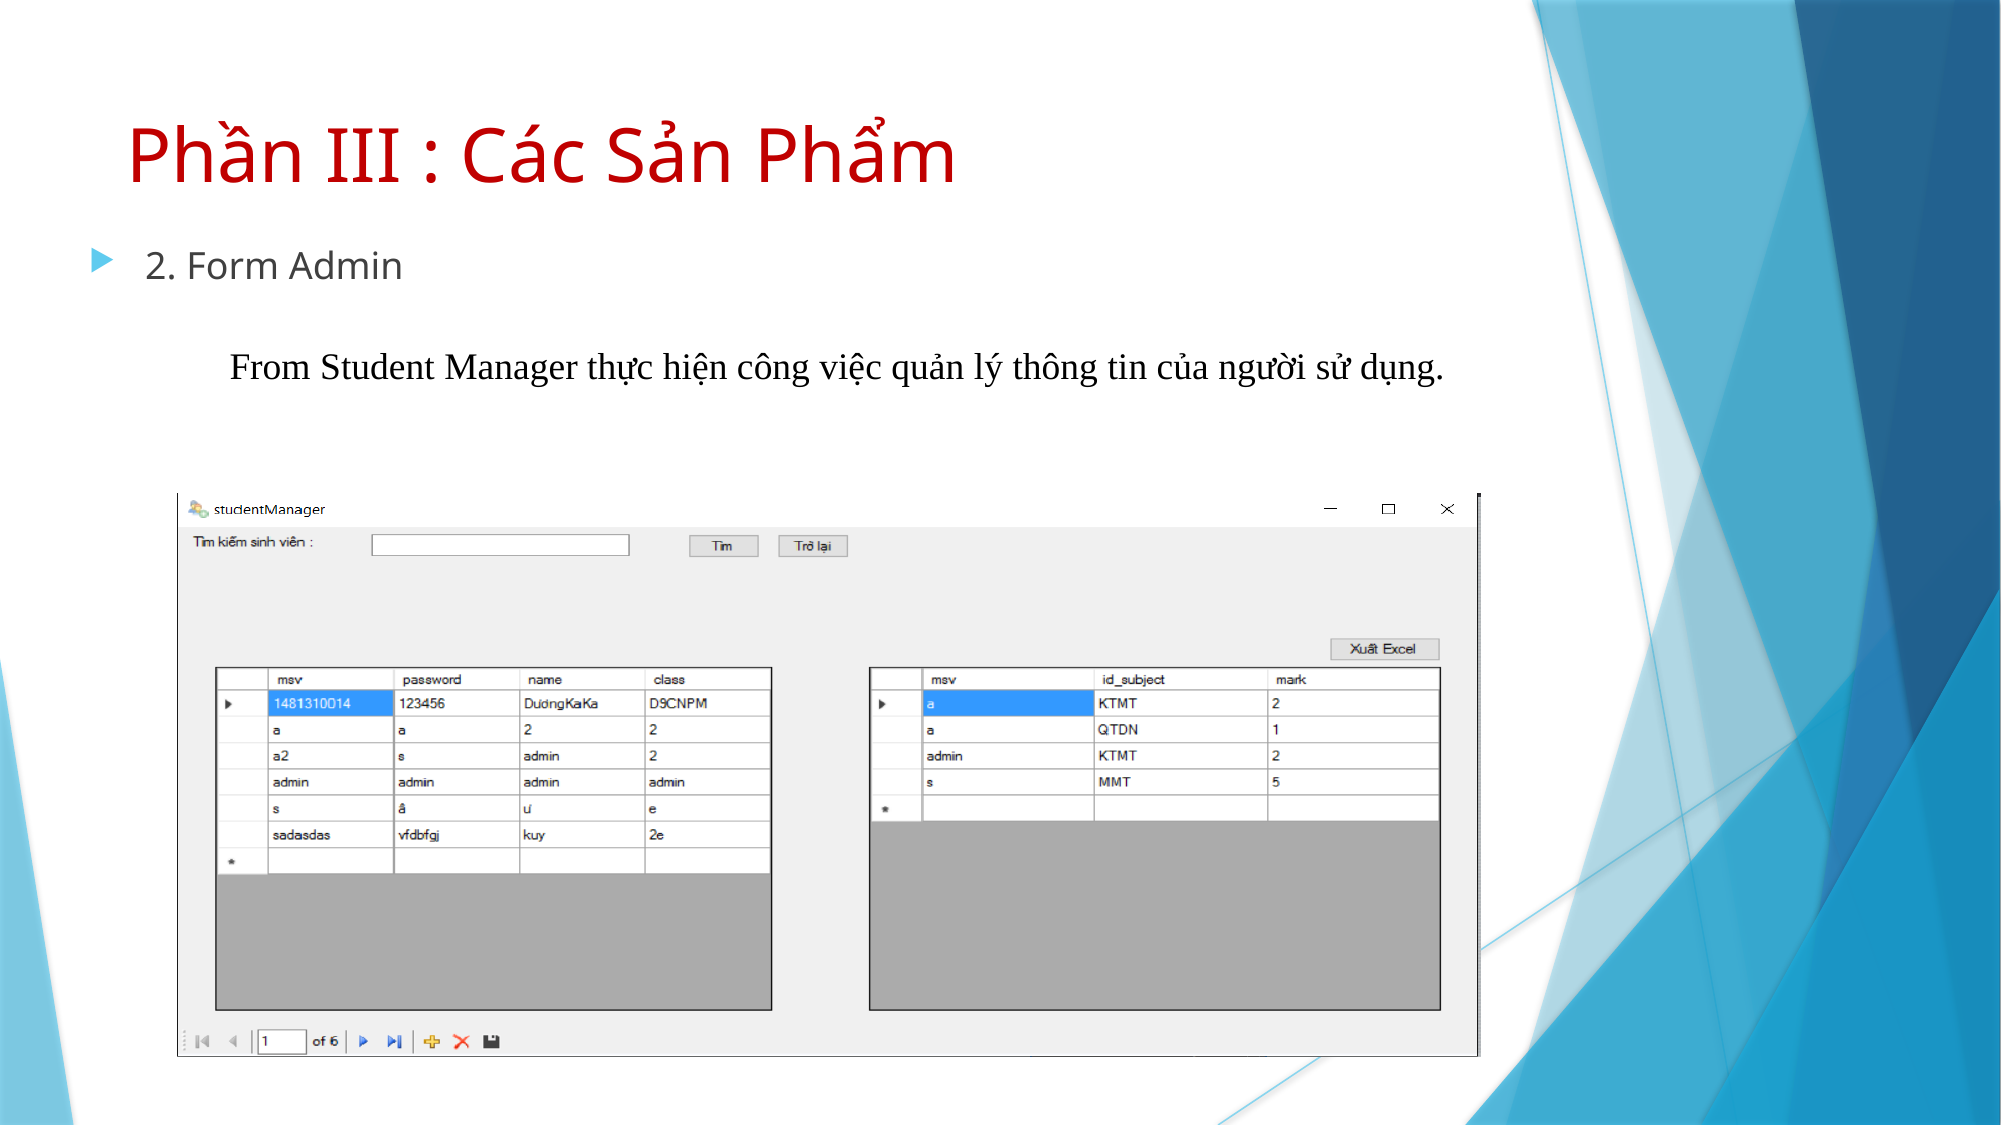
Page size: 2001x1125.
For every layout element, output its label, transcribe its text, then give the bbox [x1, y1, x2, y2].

title Phần III : Các Sản Phẩm [111, 99, 1522, 234]
picture [177, 493, 1481, 1057]
list 2. Form Admin [73, 234, 1866, 1125]
text_box From Student Manager thực hiện công việc quản lý thông tin của người sử dụng. [177, 342, 1522, 395]
